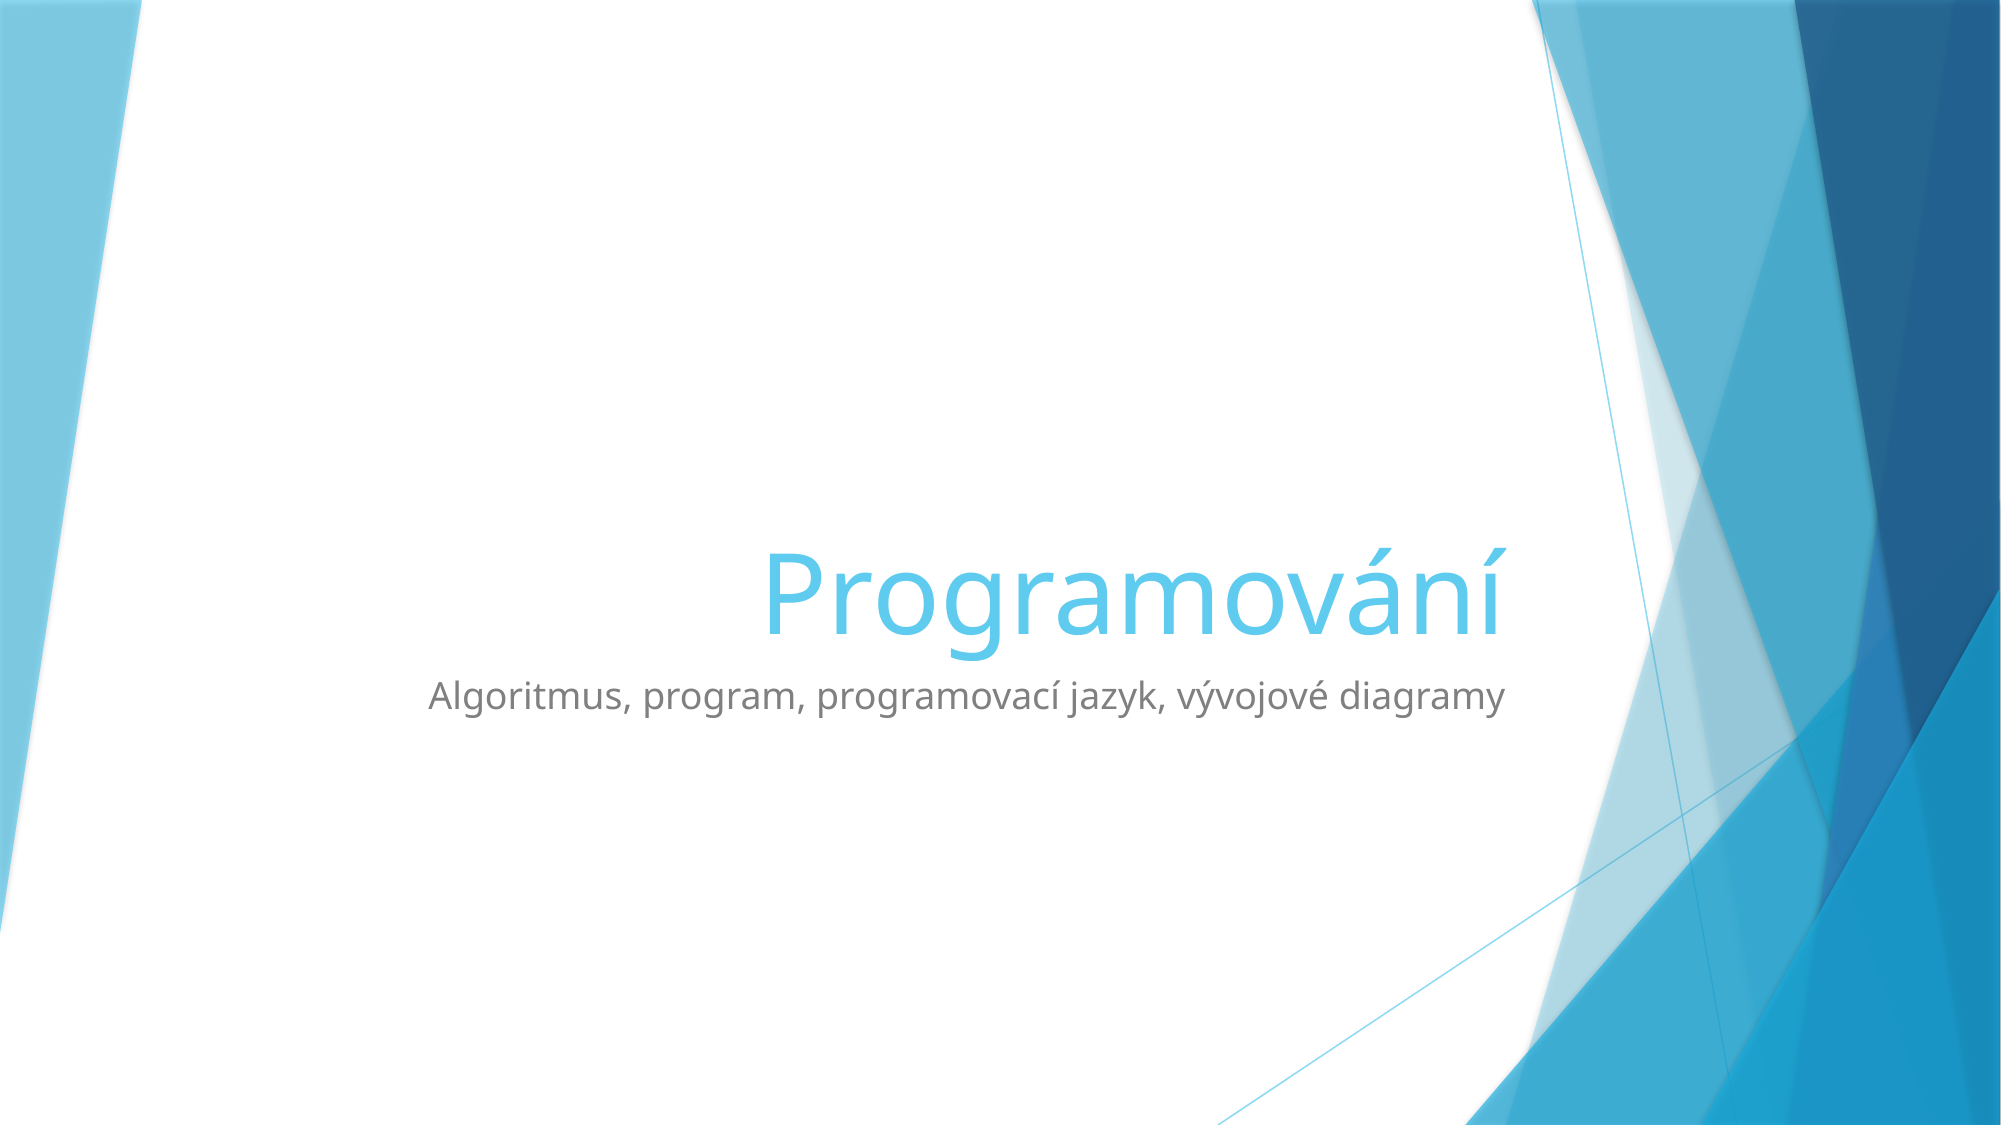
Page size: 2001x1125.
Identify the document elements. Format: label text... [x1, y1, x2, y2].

subtitle Algoritmus, program, programovací jazyk, vývojové diagramy [247, 664, 1522, 845]
title Programování [247, 394, 1522, 664]
